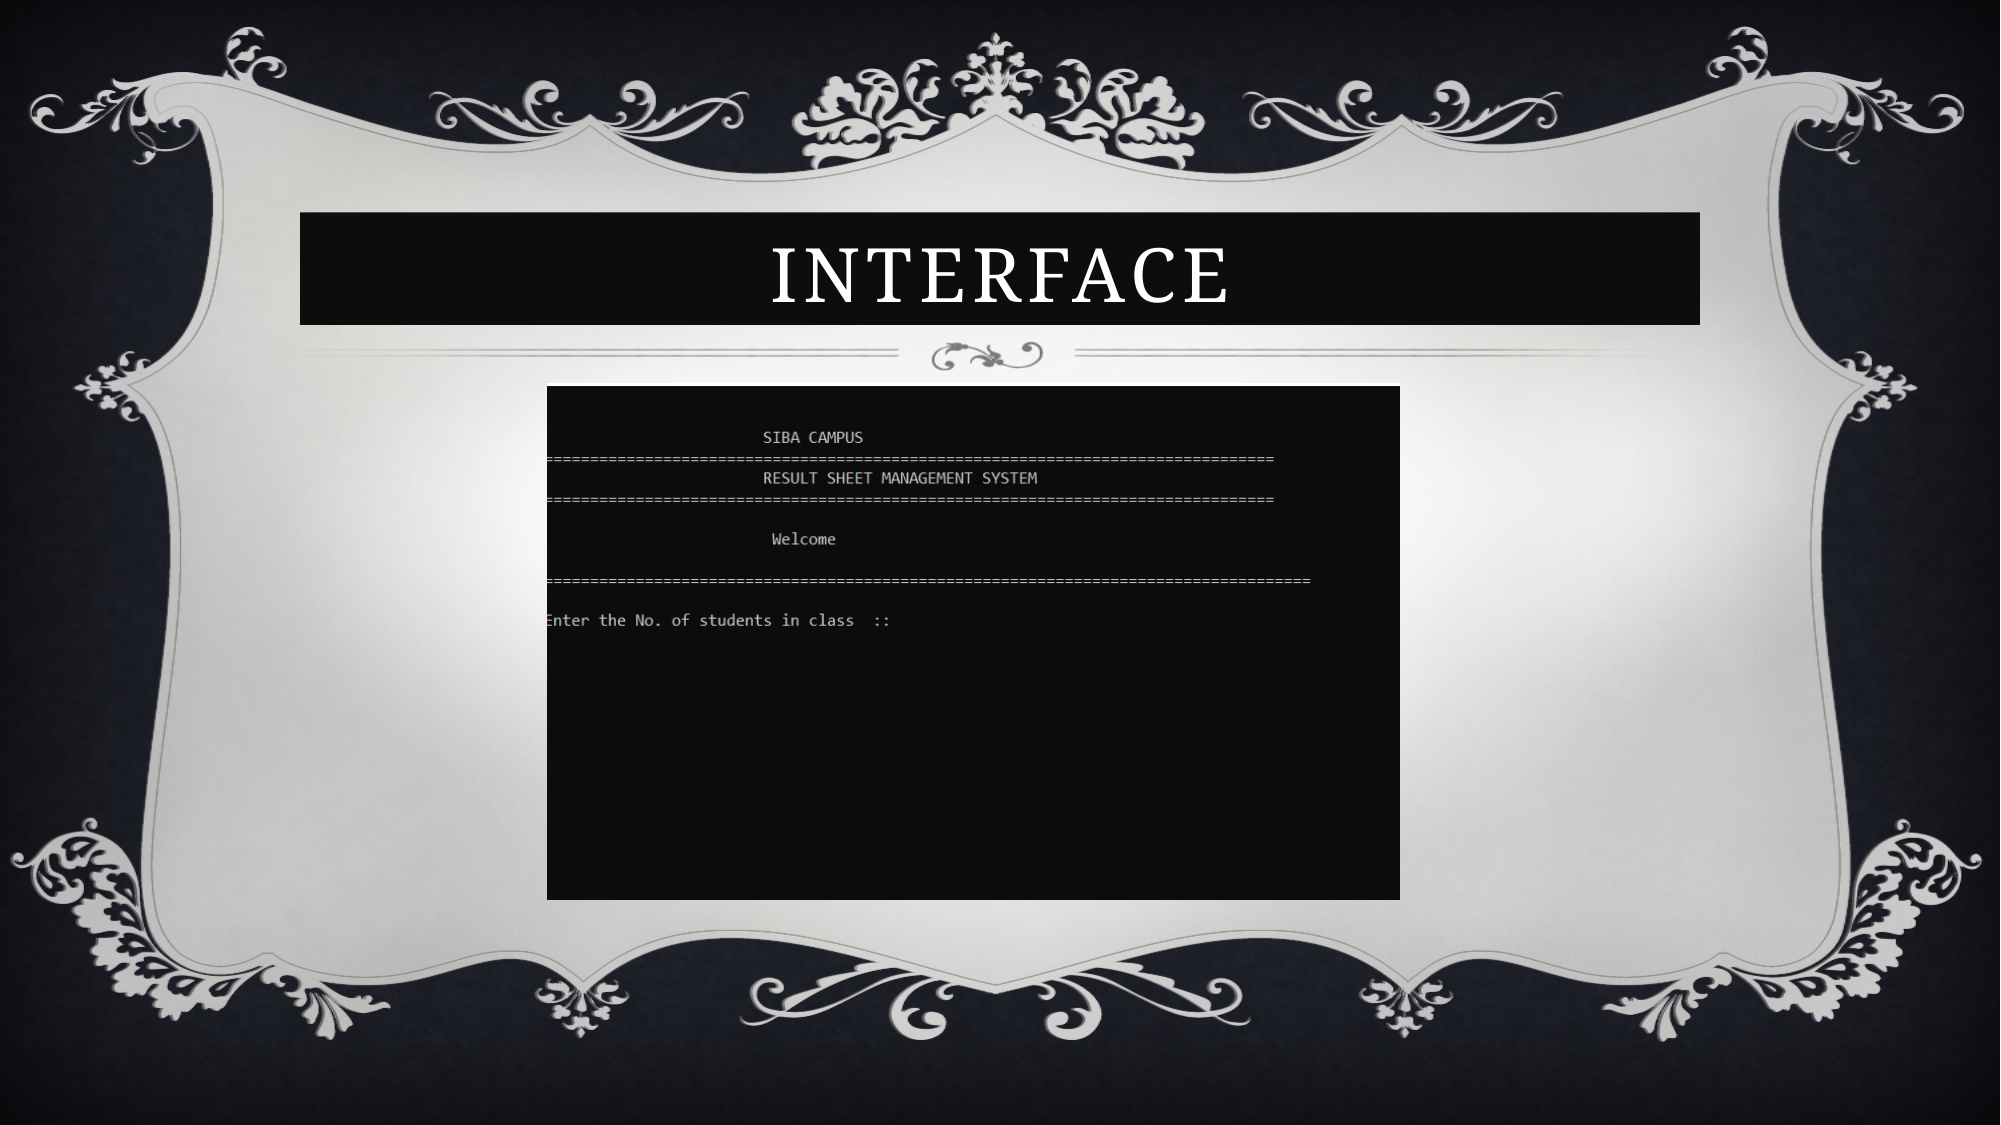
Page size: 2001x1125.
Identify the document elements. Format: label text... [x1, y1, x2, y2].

picture [0, 0, 2000, 265]
picture [0, 383, 2000, 1125]
title INTERFACE [300, 212, 1700, 325]
